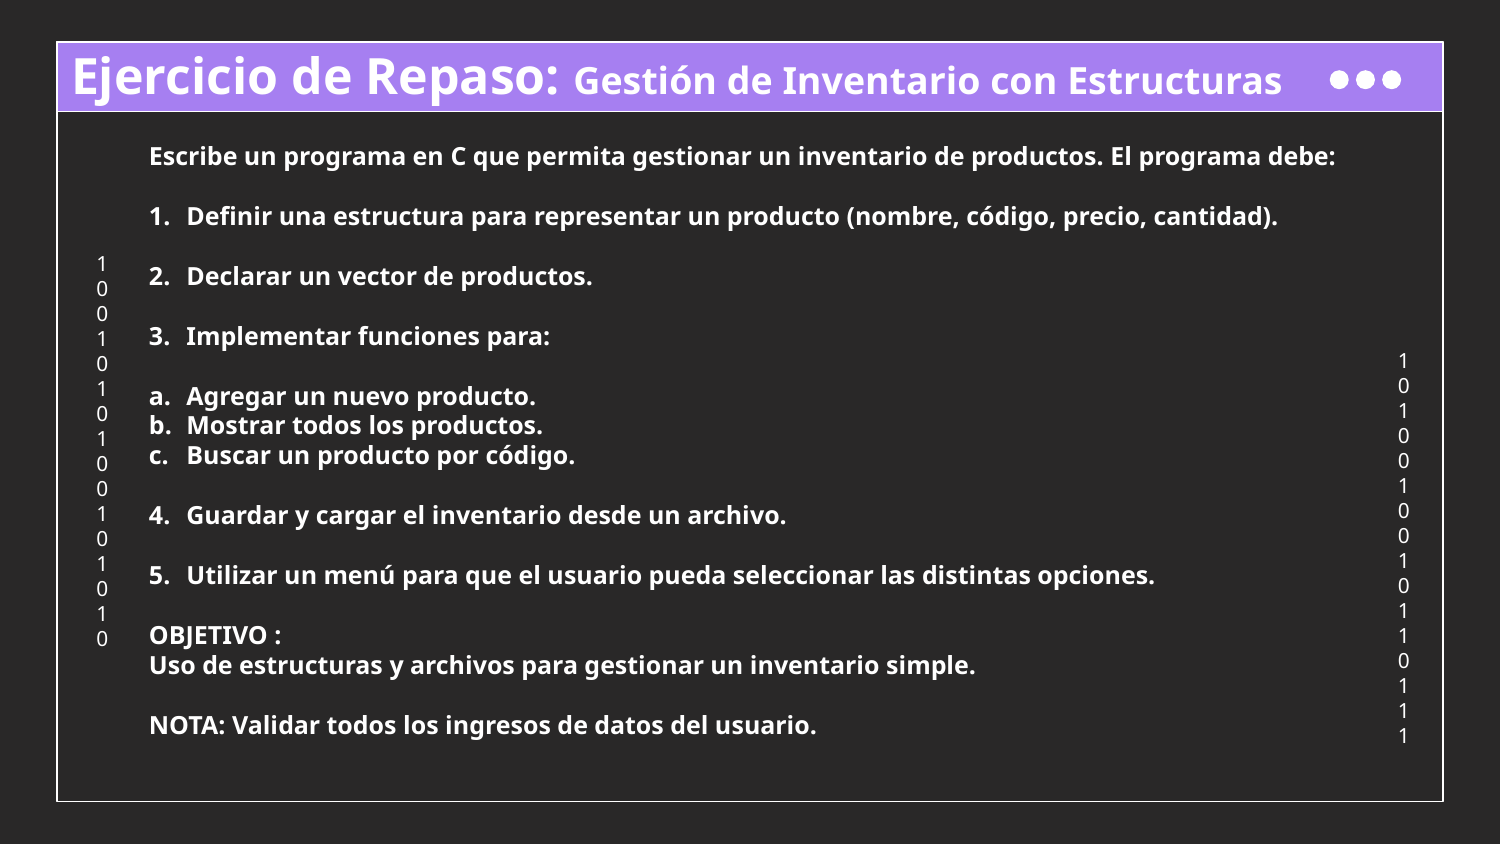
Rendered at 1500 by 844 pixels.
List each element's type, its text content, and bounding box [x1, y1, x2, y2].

title Ejercicio de Repaso: Gestión de Inventario con Estructuras [55, 29, 1444, 124]
list Escribe un programa en C que permita gestionar un inventario de productos. El programa debe: Definir una estructura para representar un producto (nombre, código, precio, cantidad). Declarar un vector de productos. Implementar funciones para: Agregar un nuevo producto. Mostrar todos los productos. Buscar un producto por código. Guardar y cargar el inventario desde un archivo. Utilizar un menú para que el usuario pueda seleccionar las distintas opciones. OBJETIVO : Uso de estructuras y archivos para gestionar un inventario simple. NOTA: Validar todos los ingresos de datos del usuario. [109, 125, 1398, 802]
